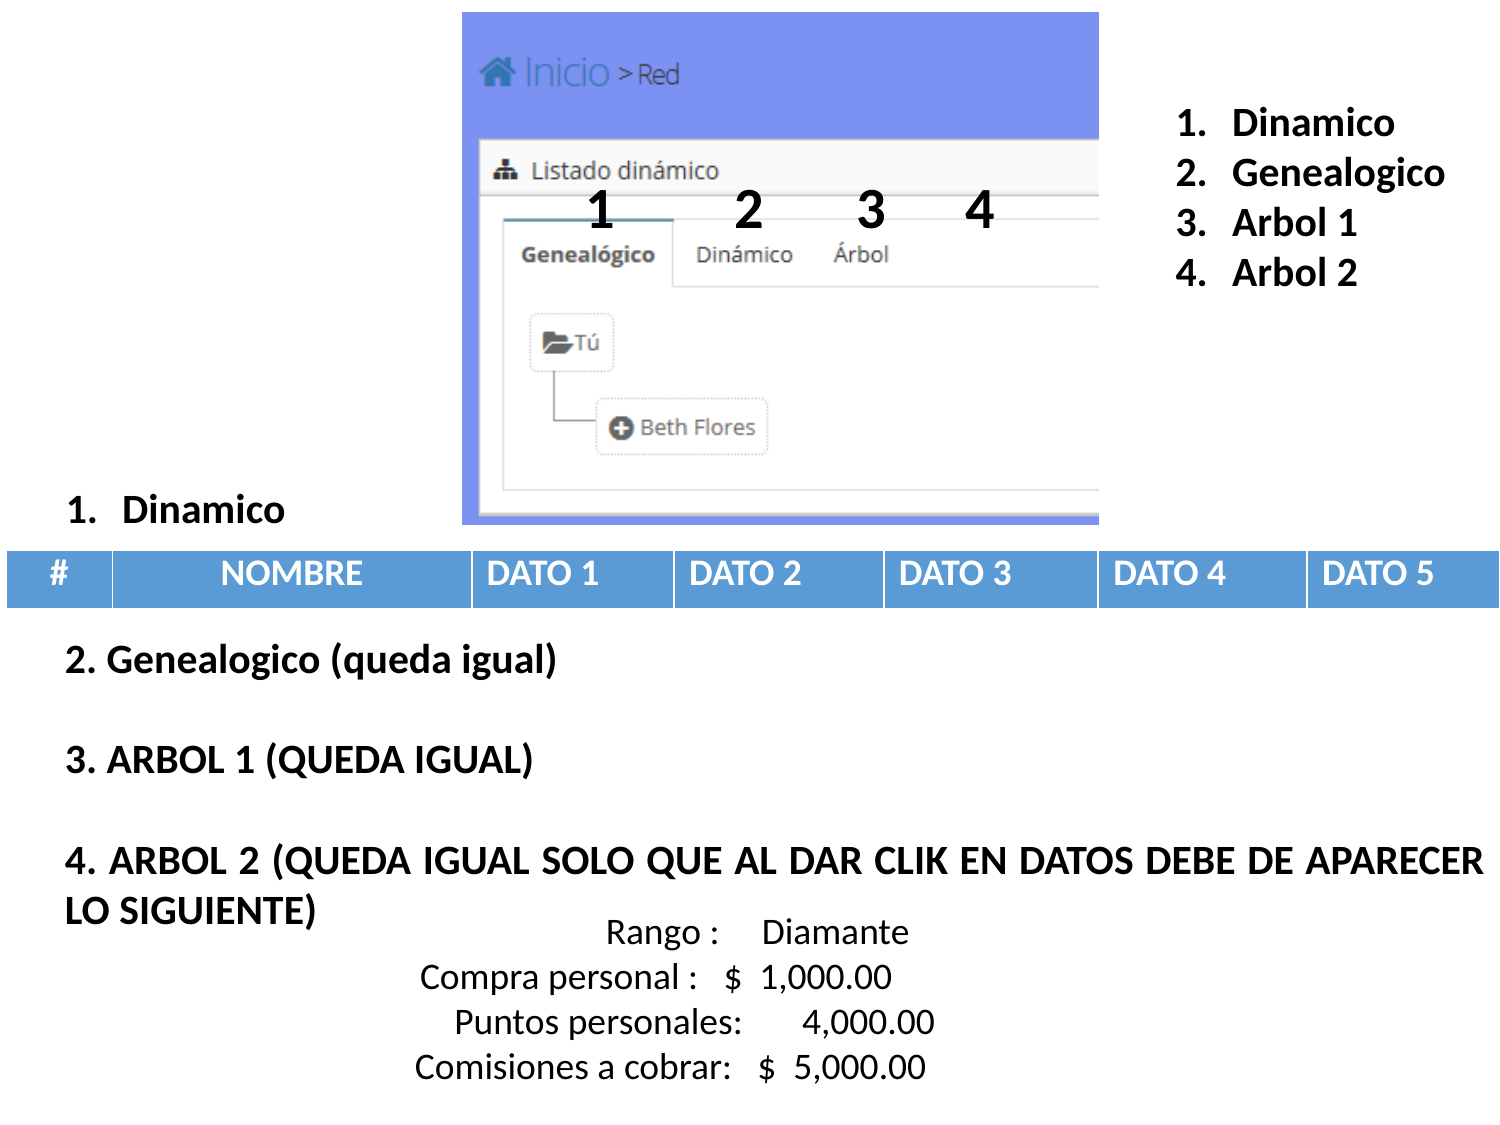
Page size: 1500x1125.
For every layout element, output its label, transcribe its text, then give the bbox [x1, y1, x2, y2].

picture [462, 12, 1099, 525]
text_box Rango : Diamante Compra personal : $ 1,000.00 Puntos personales: 4,000.00 Comisiones a cobrar: $ 5,000.00 [375, 899, 950, 1095]
table_header # [7, 551, 112, 608]
table_header DATO 2 [675, 551, 883, 608]
text_box 2. Genealogico (queda igual) 3. ARBOL 1 (QUEDA IGUAL) 4. ARBOL 2 (QUEDA IGUAL SOLO QUE AL DAR CLIK EN DATOS DEBE DE APARECER LO SIGUIENTE) [50, 624, 1500, 940]
table_header DATO 5 [1308, 551, 1499, 608]
table_header DATO 1 [473, 551, 673, 608]
table_header DATO 4 [1099, 551, 1306, 608]
table_header DATO 3 [885, 551, 1097, 608]
text_box Dinamico [51, 474, 301, 540]
text_box Dinamico Genealogico Arbol 1 Arbol 2 [1160, 87, 1461, 303]
table_header NOMBRE [113, 551, 471, 608]
